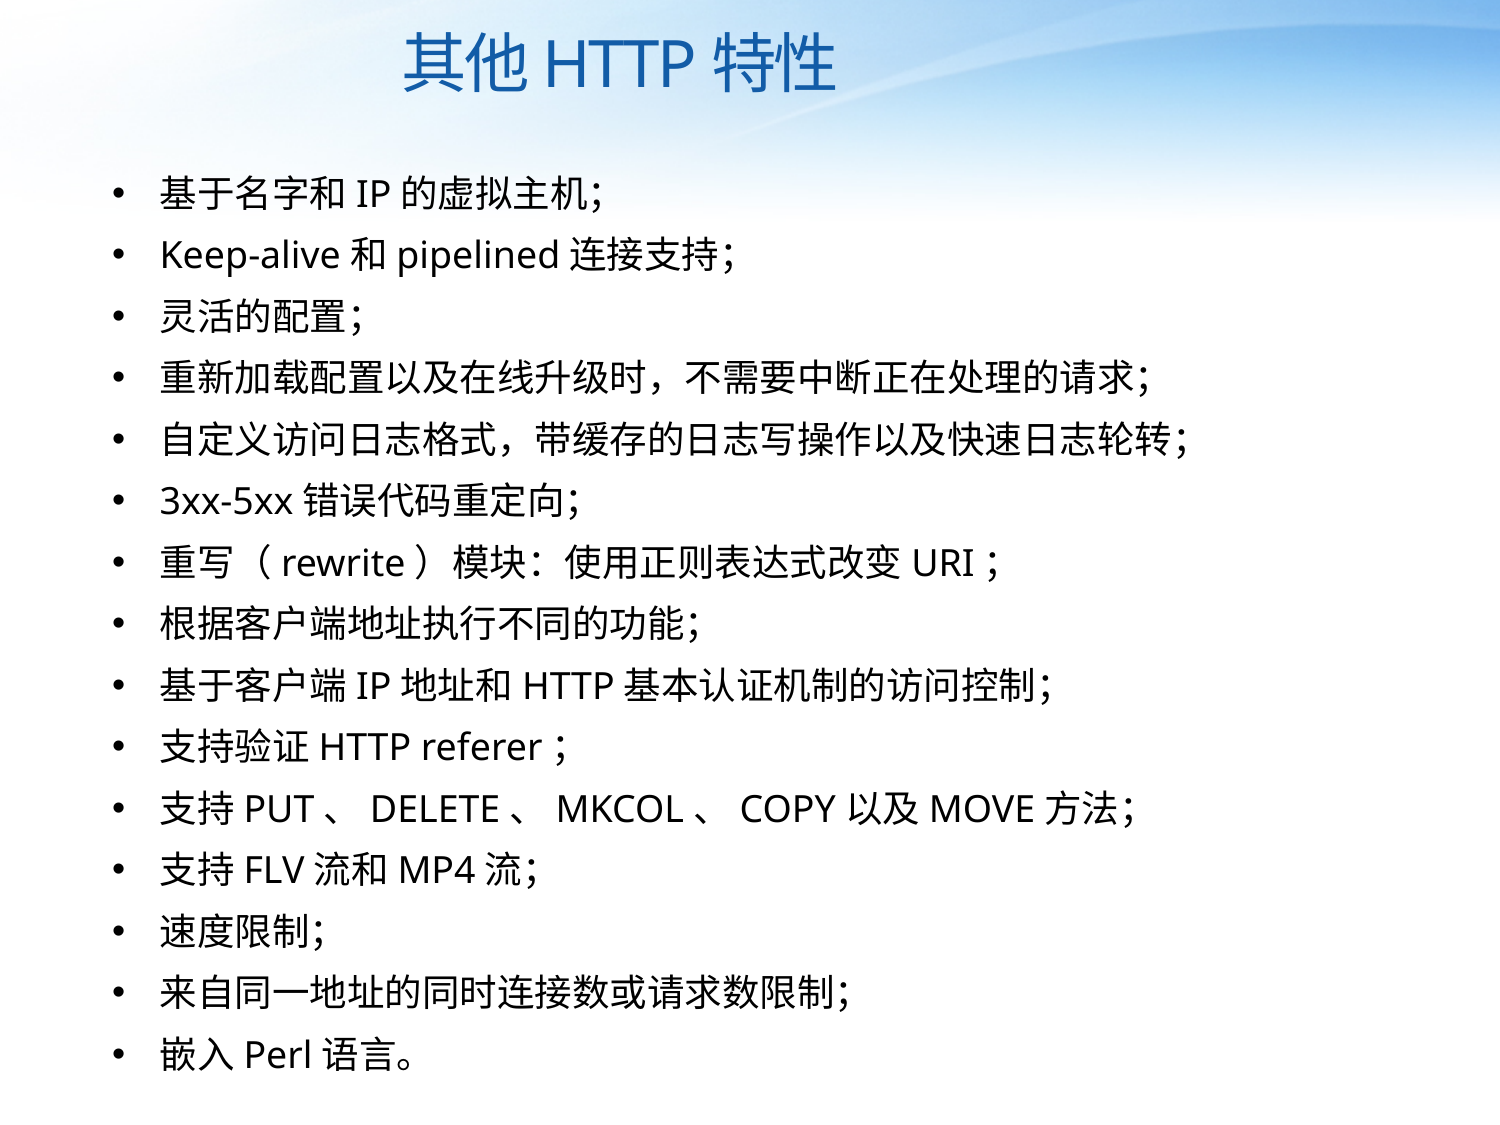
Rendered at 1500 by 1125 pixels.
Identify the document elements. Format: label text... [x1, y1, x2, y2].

list 基于名字和IP的虚拟主机； Keep-alive和pipelined连接支持； 灵活的配置； 重新加载配置以及在线升级时，不需要中断正在处理的请求； 自定义访问日志格式，带缓存的日志写操作以及快速日志轮转； 3xx-5xx错误代码重定向； 重写（rewrite）模块：使用正则表达式改变URI； 根据客户端地址执行不同的功能； 基于客户端IP地址和HTTP基本认证机制的访问控制； 支持验证HTTP referer； 支持PUT、DELETE、MKCOL、COPY以及MOVE方法； 支持FLV流和MP4流； 速度限制； 来自同一地址的同时连接数或请求数限制； 嵌入Perl语言。 [112, 160, 1376, 1076]
title 其他HTTP特性 [401, 31, 1500, 102]
picture [0, 0, 1500, 1125]
